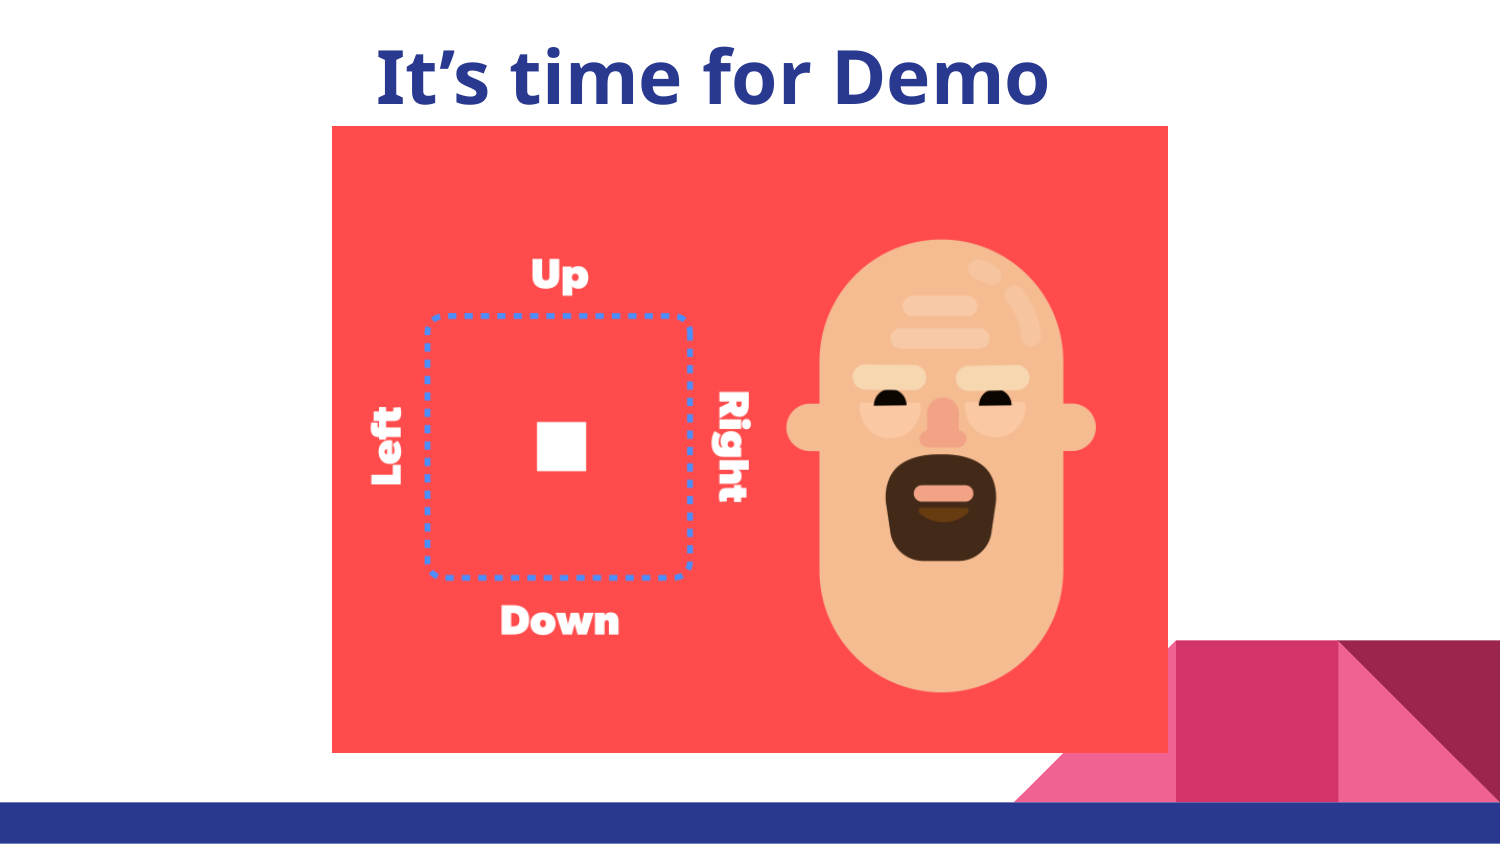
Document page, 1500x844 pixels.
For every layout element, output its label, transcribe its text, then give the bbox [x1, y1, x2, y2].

picture [331, 125, 1169, 754]
title It’s time for Demo [15, 14, 1413, 115]
